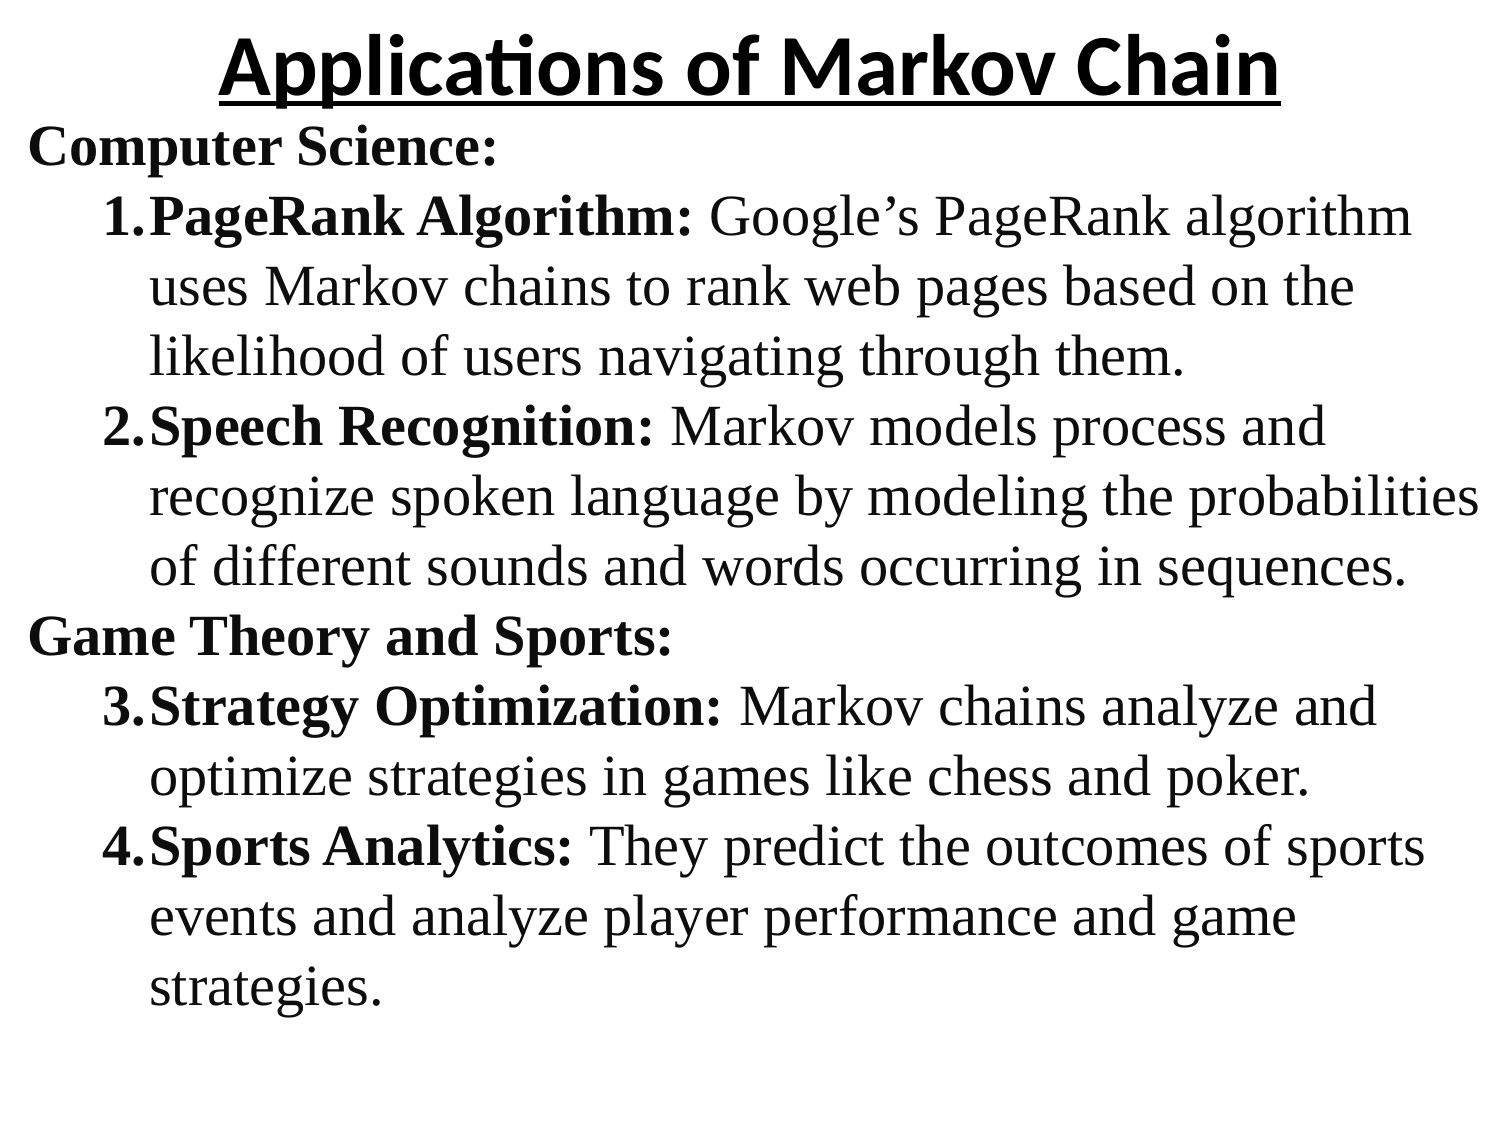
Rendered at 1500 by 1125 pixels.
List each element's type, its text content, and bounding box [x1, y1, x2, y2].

text_box Computer Science: PageRank Algorithm: Google’s PageRank algorithm uses Markov chains to rank web pages based on the likelihood of users navigating through them. Speech Recognition: Markov models process and recognize spoken language by modeling the probabilities of different sounds and words occurring in sequences. Game Theory and Sports: Strategy Optimization: Markov chains analyze and optimize strategies in games like chess and poker. Sports Analytics: They predict the outcomes of sports events and analyze player performance and game strategies. [12, 99, 1500, 1025]
title Applications of Markov Chain [75, 0, 1425, 99]
